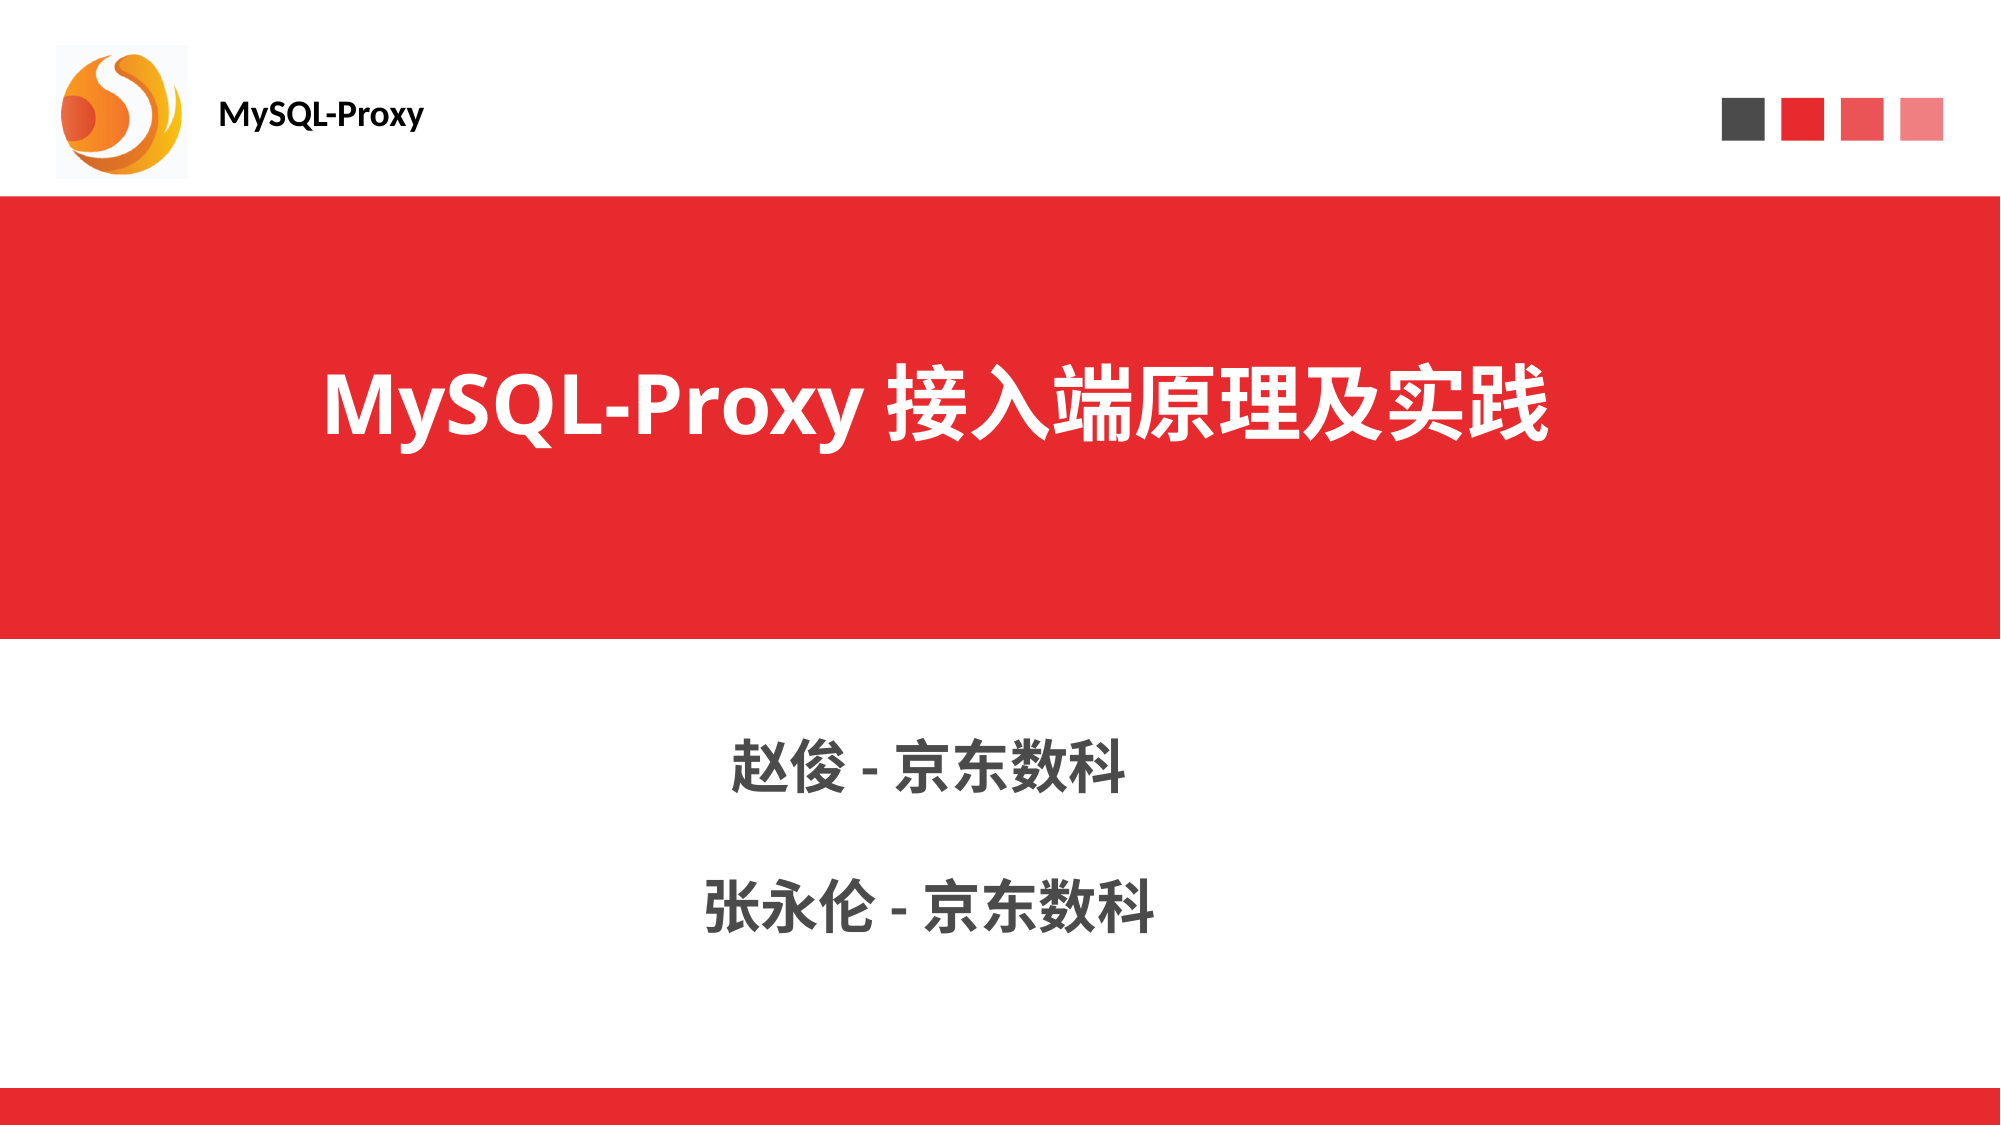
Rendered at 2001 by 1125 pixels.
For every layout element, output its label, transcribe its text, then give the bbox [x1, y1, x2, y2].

text_box [0, 195, 2000, 640]
text_box 赵俊-京东数科 张永伦-京东数科 [687, 723, 1171, 948]
picture [56, 45, 188, 179]
text_box MySQL-Proxy接入端原理及实践 [305, 343, 1733, 459]
text_box [0, 1087, 2000, 1125]
